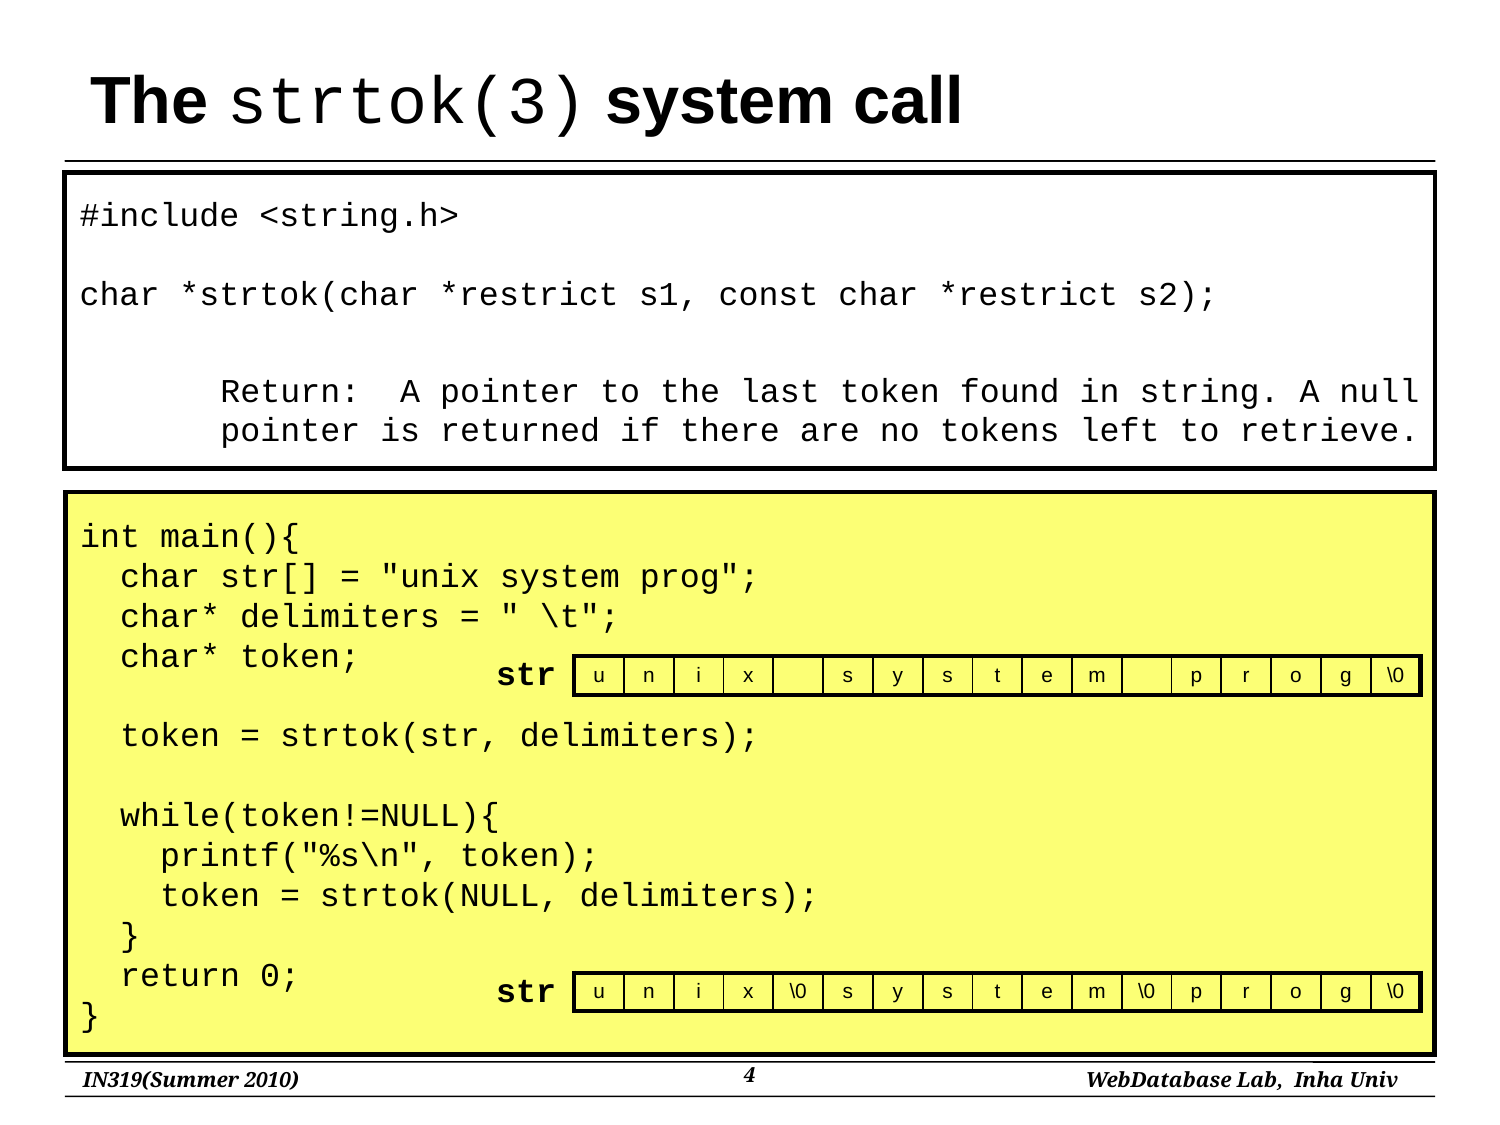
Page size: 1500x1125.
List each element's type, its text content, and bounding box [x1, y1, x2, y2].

text_box str [481, 644, 571, 700]
title The strtok(3) system call [74, 44, 1426, 150]
table_header o [1272, 658, 1320, 693]
text_box #include <string.h> char *strtok(char *restrict s1, const char *restrict s2); Return: A pointer to the last token found in string. A null pointer is returned if there are no tokens left to retrieve. [64, 172, 1436, 469]
table_header x [724, 658, 772, 693]
text_box str [481, 961, 571, 1016]
table_header g [1322, 975, 1370, 1009]
table_header y [874, 658, 922, 693]
table_header m [1073, 658, 1121, 693]
table_header s [824, 658, 872, 693]
table_header e [1023, 658, 1071, 693]
table_header p [1172, 975, 1220, 1009]
table_header s [924, 975, 972, 1009]
slide_number 4 [574, 1055, 925, 1102]
table_header i [675, 975, 723, 1009]
table_header n [625, 658, 673, 693]
table_header e [1023, 975, 1071, 1009]
table_header x [724, 975, 772, 1009]
table_header [774, 658, 822, 693]
table_header r [1222, 658, 1270, 693]
table_header [1123, 658, 1171, 693]
table_header n [625, 975, 673, 1009]
table_header m [1073, 975, 1121, 1009]
table_header \0 [1123, 975, 1171, 1009]
table_header u [576, 975, 623, 1009]
table_header s [824, 975, 872, 1009]
table_header t [973, 975, 1021, 1009]
table_header g [1322, 658, 1370, 693]
table_header i [675, 658, 723, 693]
table_header \0 [774, 975, 822, 1009]
table_header u [576, 658, 623, 693]
table_header t [973, 658, 1021, 693]
table_header y [874, 975, 922, 1009]
table_header o [1272, 975, 1320, 1009]
text_box int main(){ char str[] = "unix system prog"; char* delimiters = " \t"; char* token; token = strtok(str, delimiters); while(token!=NULL){ printf("%s\n", token); token = strtok(NULL, delimiters); } return 0; } [65, 492, 1435, 1055]
table_header \0 [1372, 975, 1418, 1009]
table_header p [1172, 658, 1220, 693]
table_header r [1222, 975, 1270, 1009]
table_header s [924, 658, 972, 693]
table_header \0 [1372, 658, 1418, 693]
